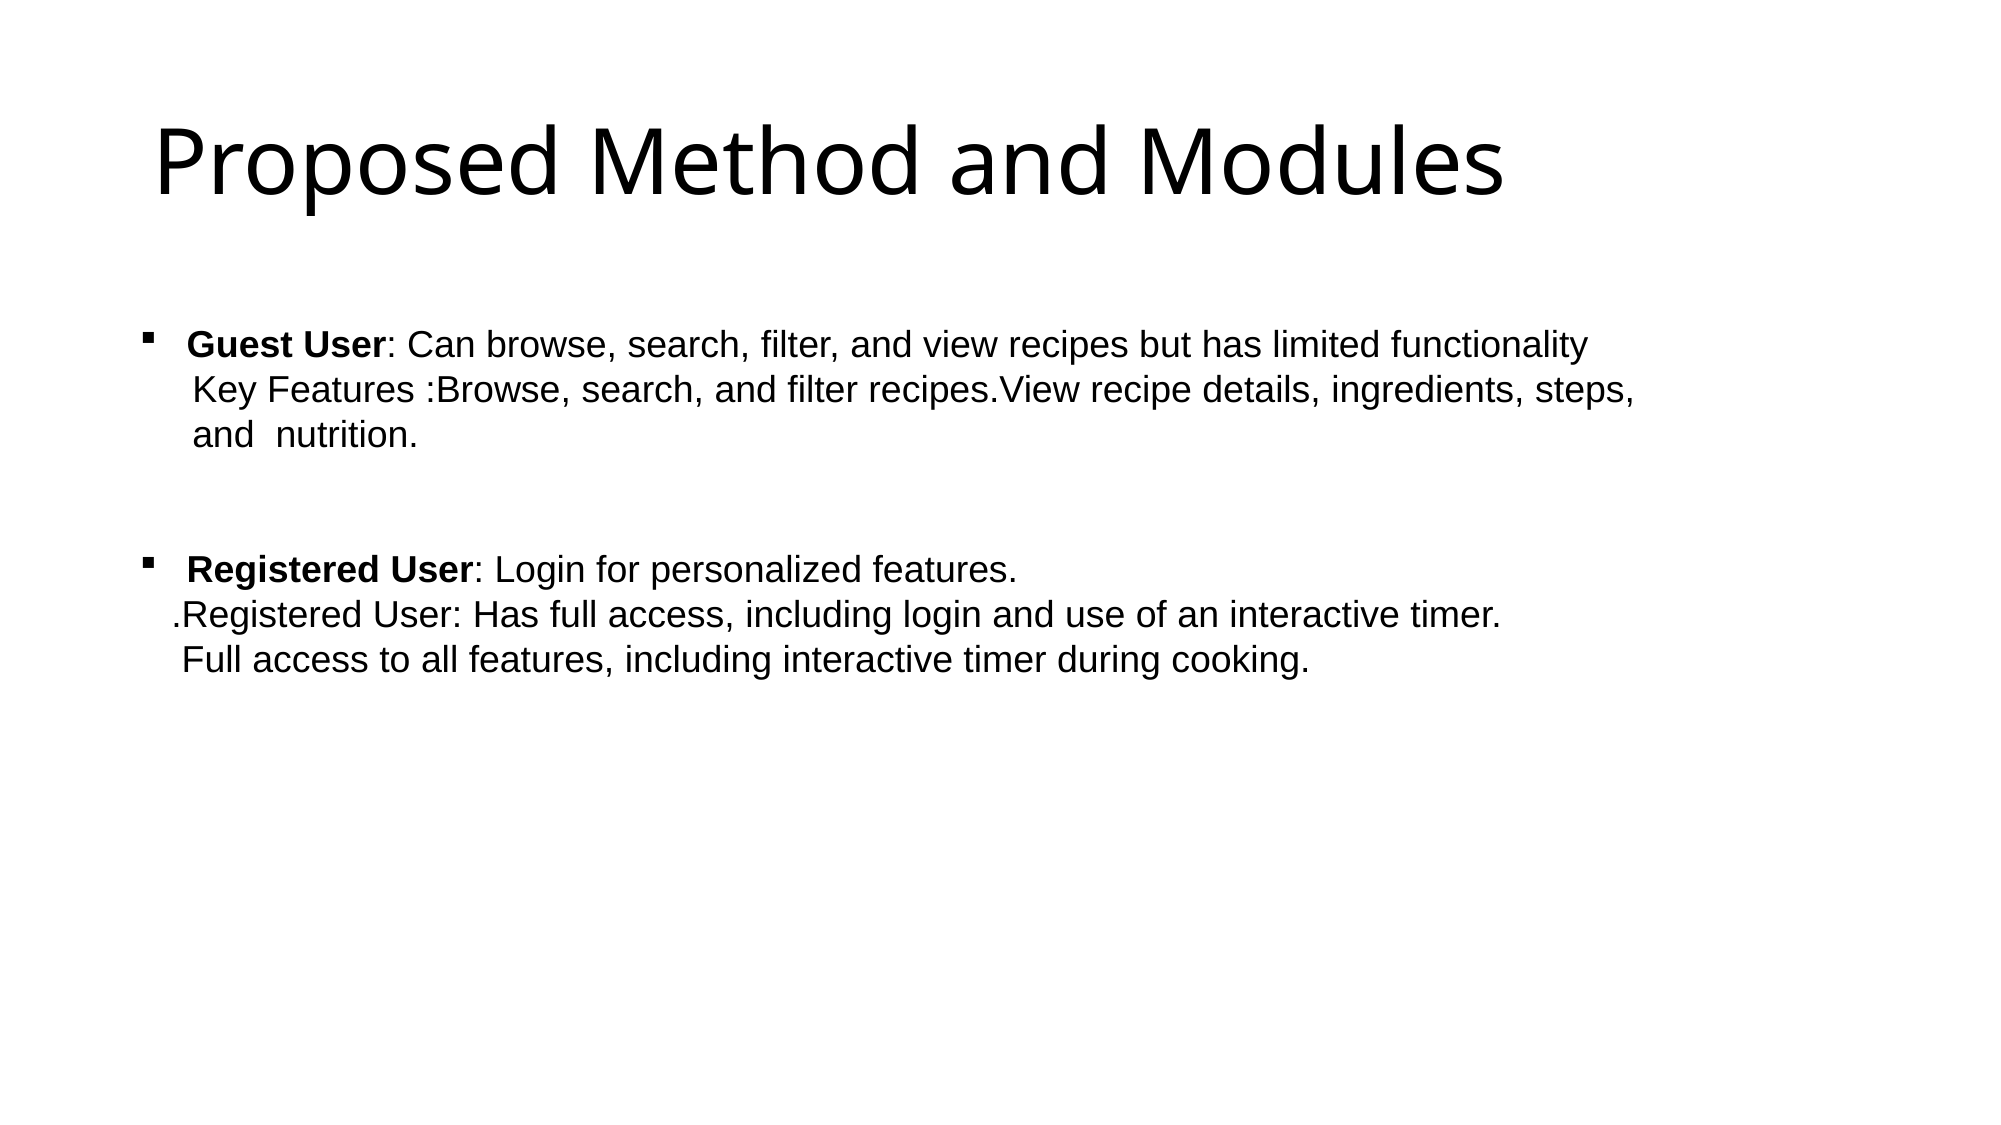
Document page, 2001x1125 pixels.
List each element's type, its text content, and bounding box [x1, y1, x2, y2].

text_box Guest User: Can browse, search, filter, and view recipes but has limited functionality Key Features :Browse, search, and filter recipes.View recipe details, ingredients, steps, and nutrition. Registered User: Login for personalized features. .Registered User: Has full access, including login and use of an interactive timer. Full access to all features, including interactive timer during cooking. [124, 312, 1788, 688]
title Proposed Method and Modules [150, 99, 1734, 291]
